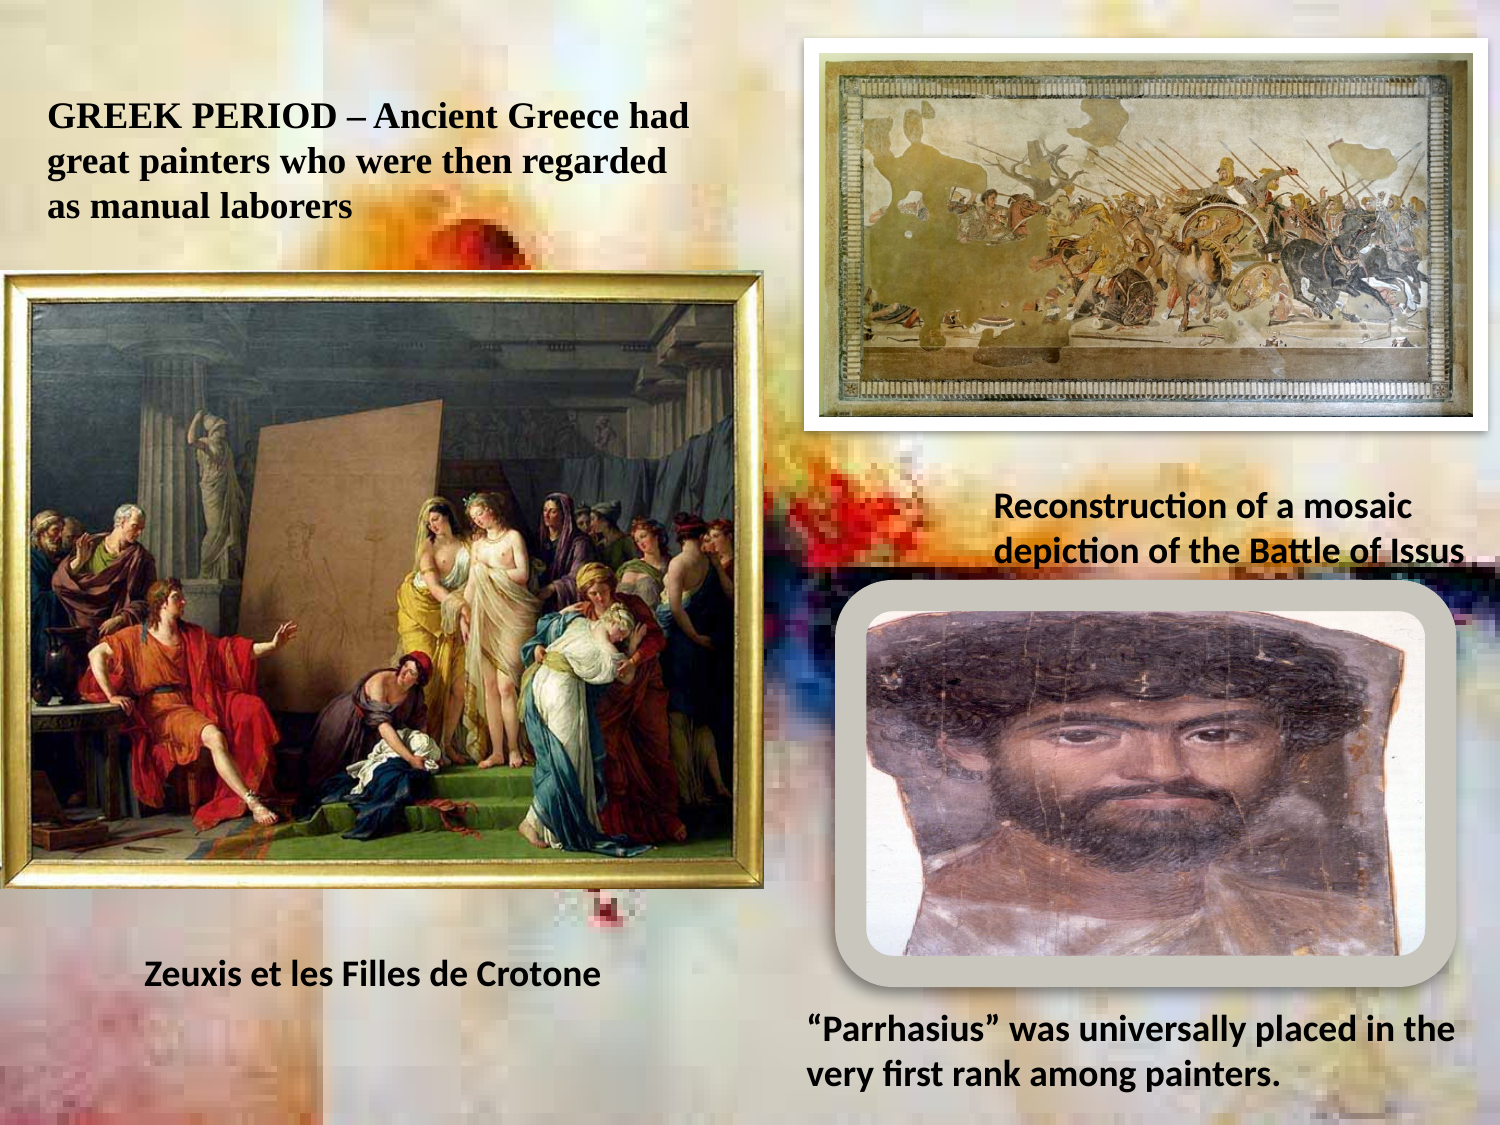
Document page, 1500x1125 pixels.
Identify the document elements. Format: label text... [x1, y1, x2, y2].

text_box “Parrhasius” was universally placed in the very first rank among painters. [791, 996, 1500, 1102]
text_box Reconstruction of a mosaic depiction of the Battle of Issus [978, 473, 1500, 579]
text_box Zeuxis et les Filles de Crotone [129, 941, 617, 1001]
text_box GREEK PERIOD – Ancient Greece had great painters who were then regarded as manual laborers [32, 83, 715, 233]
picture [0, 0, 1500, 1125]
